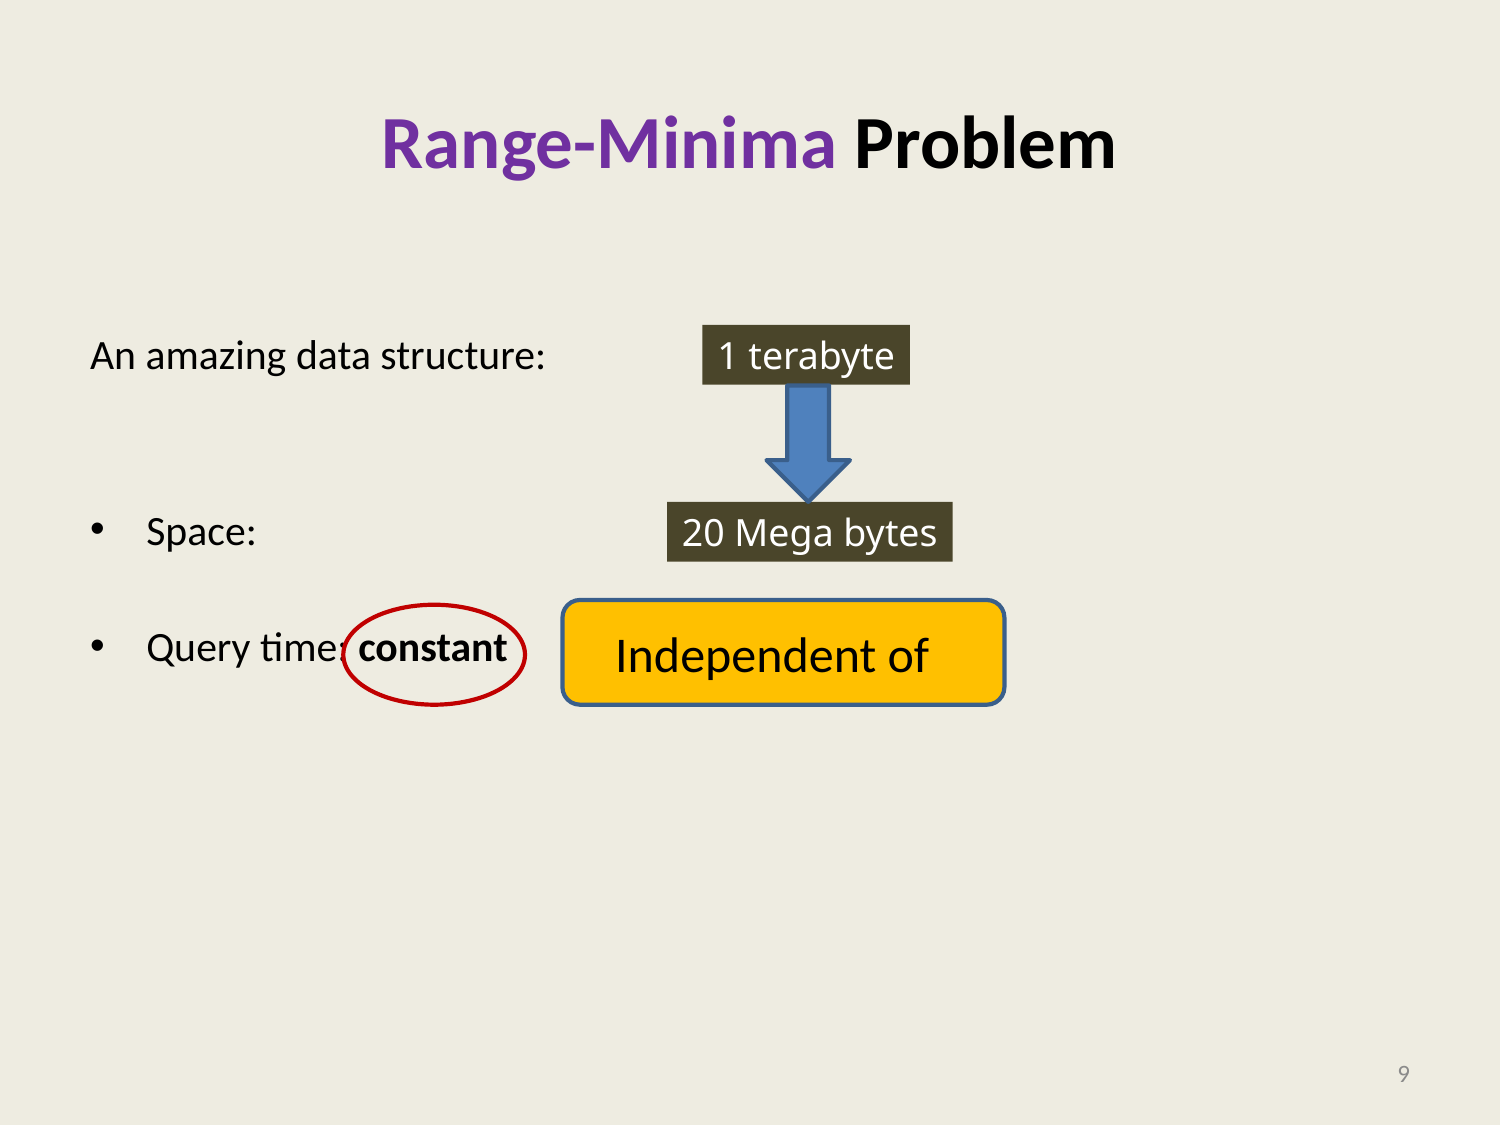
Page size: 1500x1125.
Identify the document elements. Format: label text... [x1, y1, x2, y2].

text_box 1 terabyte [702, 324, 910, 385]
title Range-Minima Problem [75, 45, 1425, 233]
text_box [764, 383, 852, 504]
text_box [341, 602, 528, 707]
text_box 20 Mega bytes [667, 501, 953, 562]
slide_number 9 [1074, 1042, 1425, 1103]
